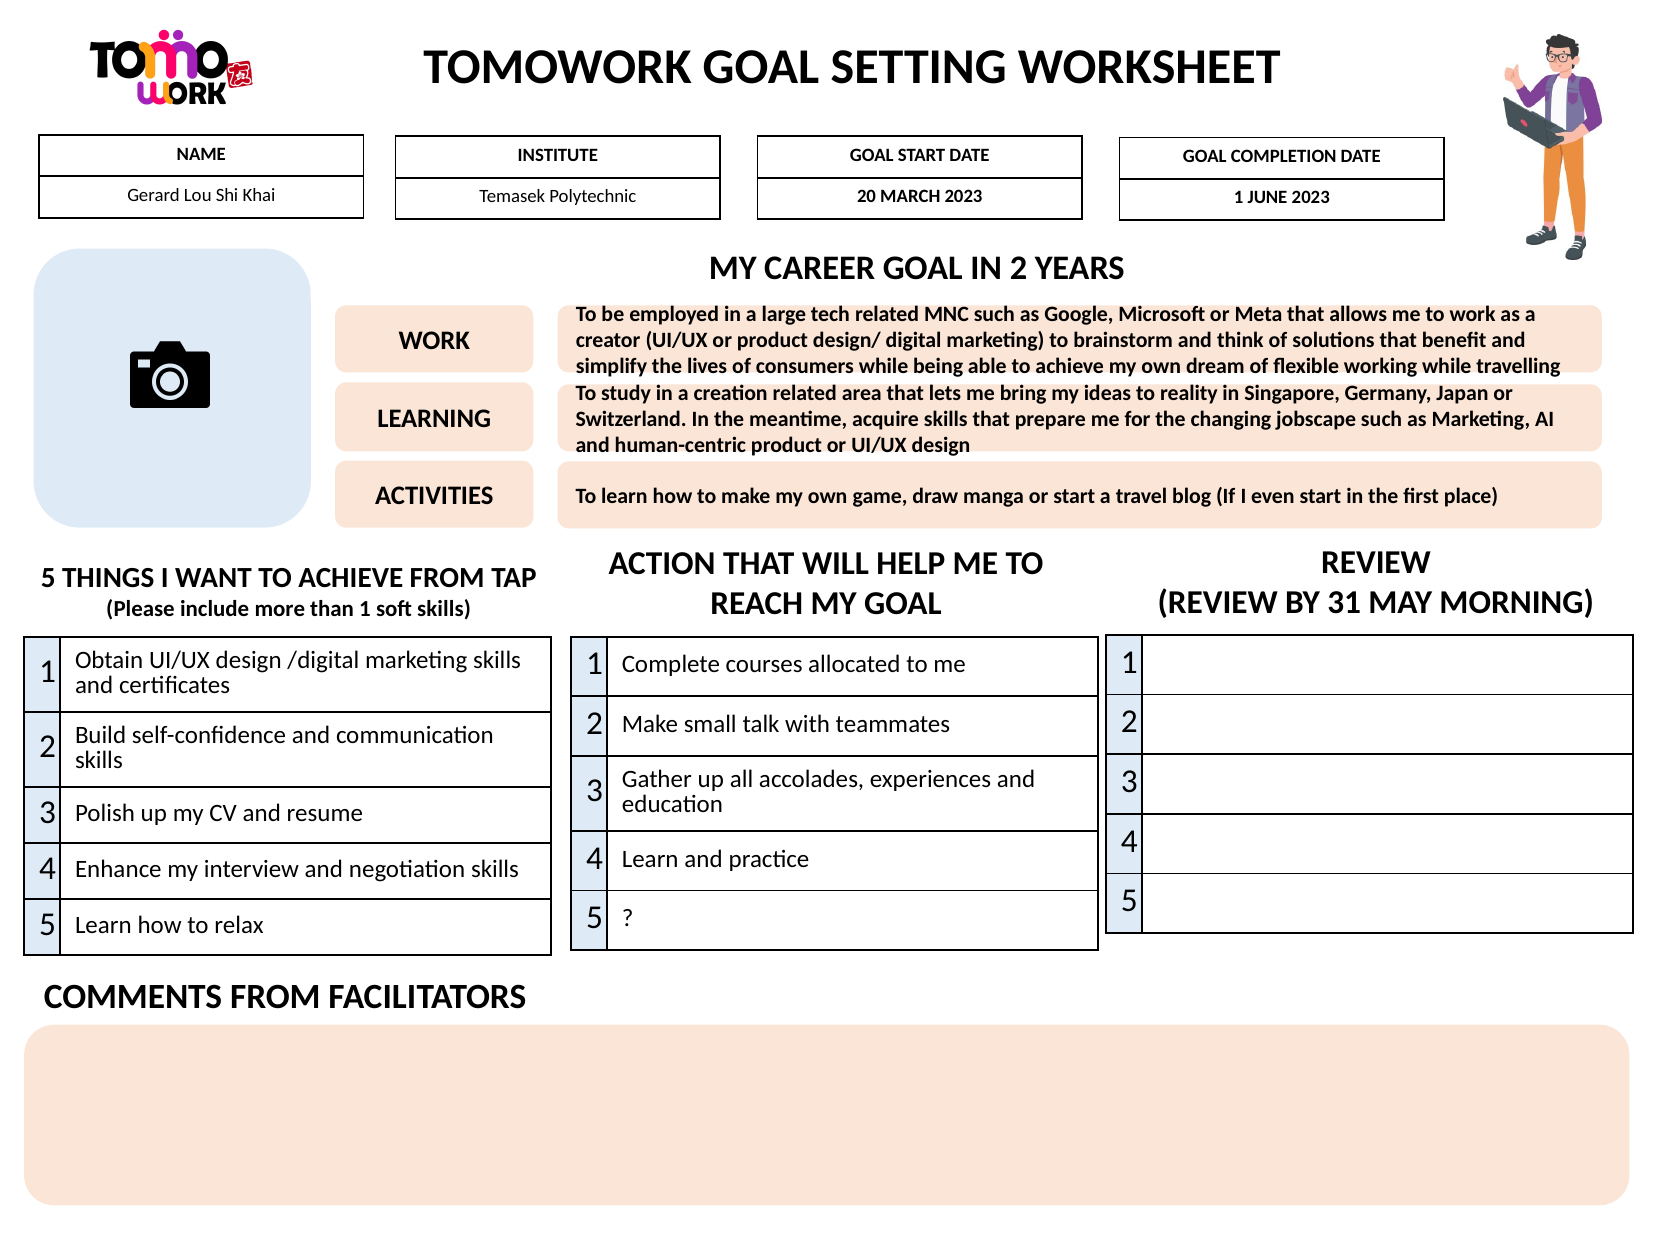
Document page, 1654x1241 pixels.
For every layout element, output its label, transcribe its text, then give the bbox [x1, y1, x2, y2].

table_header GOAL COMPLETION DATE [1120, 138, 1443, 178]
table_header Obtain UI/UX design /digital marketing skills and certificates [61, 638, 550, 711]
text_box To be employed in a large tech related MNC such as Google, Microsoft or Meta that allows me to work as a creator (UI/UX or product design/ digital marketing) to brainstorm and think of solutions that benefit and simplify the lives of consumers while being able to achieve my own dream of flexible working while travelling [556, 304, 1603, 374]
text_box ACTION THAT WILL HELP ME TO REACH MY GOAL [546, 533, 1107, 629]
picture [1503, 34, 1602, 260]
table_cell 5 [1107, 874, 1141, 932]
table_cell Temasek Polytechnic [396, 179, 719, 218]
table_cell Learn and practice [608, 832, 1097, 890]
table_cell 3 [25, 788, 59, 842]
text_box ACTIVITIES [334, 459, 535, 529]
text_box LEARNING [333, 381, 535, 453]
table_cell [1143, 874, 1632, 932]
text_box [32, 247, 312, 529]
table_header [1143, 636, 1632, 694]
text_box REVIEW (REVIEW BY 31 MAY MORNING) [1122, 532, 1630, 628]
table_cell 3 [572, 757, 606, 830]
table_cell 2 [25, 713, 59, 786]
table_cell 1 JUNE 2023 [1120, 180, 1443, 219]
table_cell Enhance my interview and negotiation skills [61, 844, 550, 898]
table_cell 4 [25, 844, 59, 898]
table_cell Learn how to relax [61, 900, 550, 954]
table_header NAME [40, 136, 363, 175]
table_cell Gerard Lou Shi Khai [40, 177, 363, 217]
table_cell 5 [25, 900, 59, 954]
table_cell 4 [1107, 815, 1141, 873]
table_header 1 [1107, 636, 1141, 694]
table_cell Polish up my CV and resume [61, 788, 550, 842]
table_cell Gather up all accolades, experiences and education [608, 757, 1097, 830]
table_cell [1143, 815, 1632, 873]
text_box To learn how to make my own game, draw manga or start a travel blog (If I even start in the first place) [556, 460, 1603, 530]
text_box [23, 1023, 1631, 1207]
picture [122, 326, 218, 423]
table_cell 4 [572, 832, 606, 890]
table_cell Build self-confidence and communication skills [61, 713, 550, 786]
text_box WORK [334, 304, 535, 374]
text_box COMMENTS FROM FACILITATORS [22, 965, 548, 1023]
table_cell [1143, 755, 1632, 813]
text_box To study in a creation related area that lets me bring my ideas to reality in Singapore, Germany, Japan or Switzerland. In the meantime, acquire skills that prepare me for the changing jobscape such as Marketing, AI and human-centric product or UI/UX design [556, 383, 1603, 453]
table_cell 3 [1107, 755, 1141, 813]
table_header 1 [25, 638, 59, 711]
text_box TOMOWORK GOAL SETTING WORKSHEET [269, 26, 1449, 102]
table_cell 20 MARCH 2023 [758, 179, 1081, 218]
table_cell [1143, 695, 1632, 753]
table_header Complete courses allocated to me [608, 638, 1097, 695]
table_header 1 [572, 638, 606, 695]
text_box 5 THINGS I WANT TO ACHIEVE FROM TAP (Please include more than 1 soft skills) [8, 550, 546, 628]
table_cell 5 [572, 891, 606, 949]
text_box MY CAREER GOAL IN 2 YEARS [396, 237, 1437, 295]
table_cell 2 [572, 697, 606, 755]
table_cell 2 [1107, 695, 1141, 753]
table_header INSTITUTE [396, 137, 719, 177]
table_cell Make small talk with teammates [608, 697, 1097, 755]
table_header GOAL START DATE [758, 137, 1081, 177]
picture [75, 11, 269, 121]
table_cell ? [608, 891, 1097, 949]
